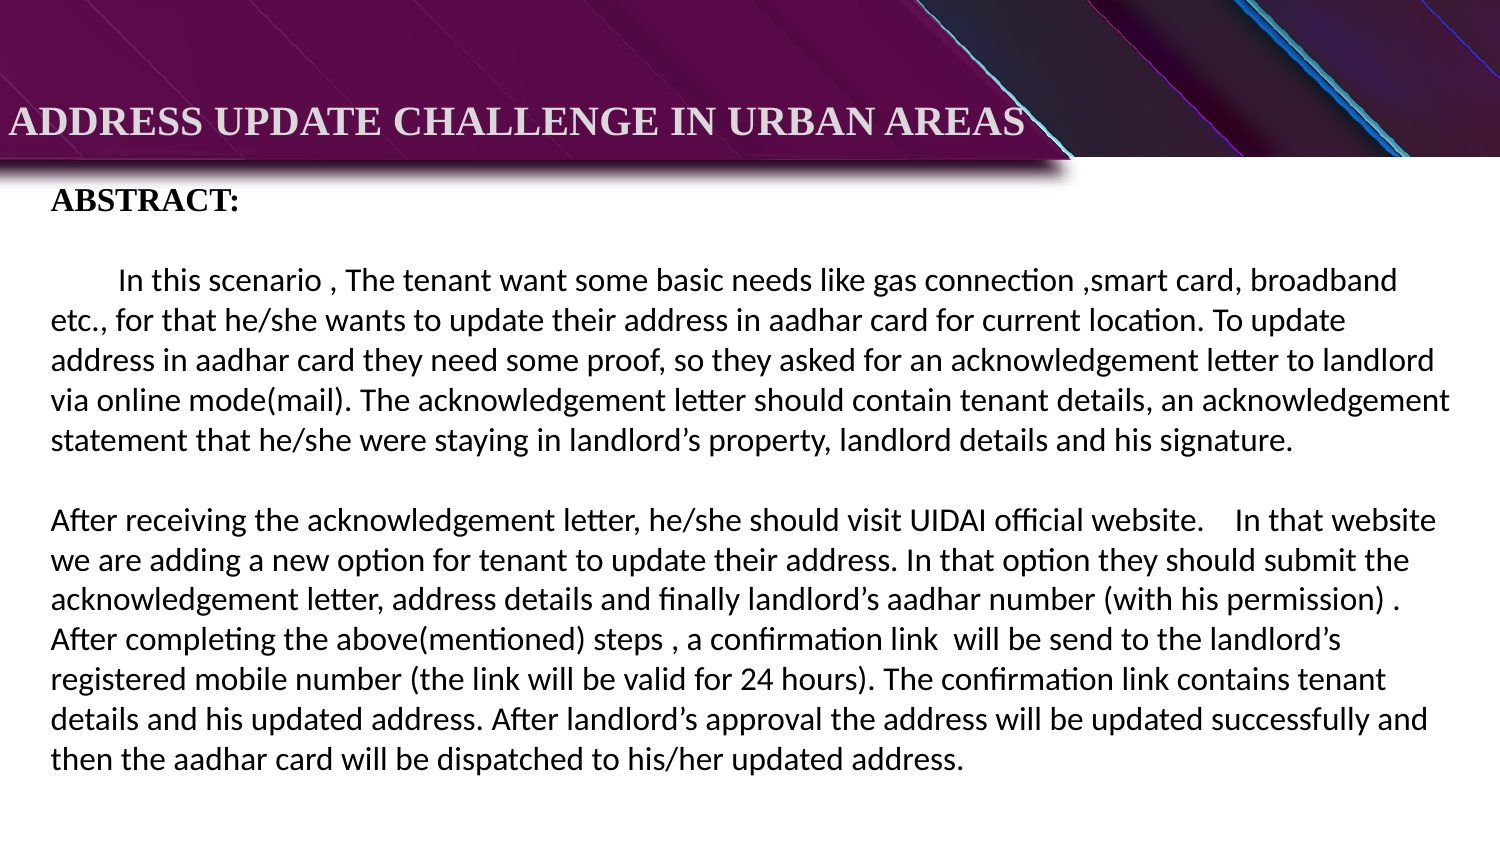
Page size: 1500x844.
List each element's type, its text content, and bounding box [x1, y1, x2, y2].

picture [0, 0, 1500, 844]
text_box ABSTRACT: In this scenario , The tenant want some basic needs like gas connection ,smart card, broadband etc., for that he/she wants to update their address in aadhar card for current location. To update address in aadhar card they need some proof, so they asked for an acknowledgement letter to landlord via online mode(mail). The acknowledgement letter should contain tenant details, an acknowledgement statement that he/she were staying in landlord’s property, landlord details and his signature. After receiving the acknowledgement letter, he/she should visit UIDAI official website. In that website we are adding a new option for tenant to update their address. In that option they should submit the acknowledgement letter, address details and finally landlord’s aadhar number (with his permission) . After completing the above(mentioned) steps , a confirmation link will be send to the landlord’s registered mobile number (the link will be valid for 24 hours). The confirmation link contains tenant details and his updated address. After landlord’s approval the address will be updated successfully and then the aadhar card will be dispatched to his/her updated address. [35, 171, 1473, 785]
text_box ADDRESS UPDATE CHALLENGE IN URBAN AREAS [0, 86, 1042, 196]
